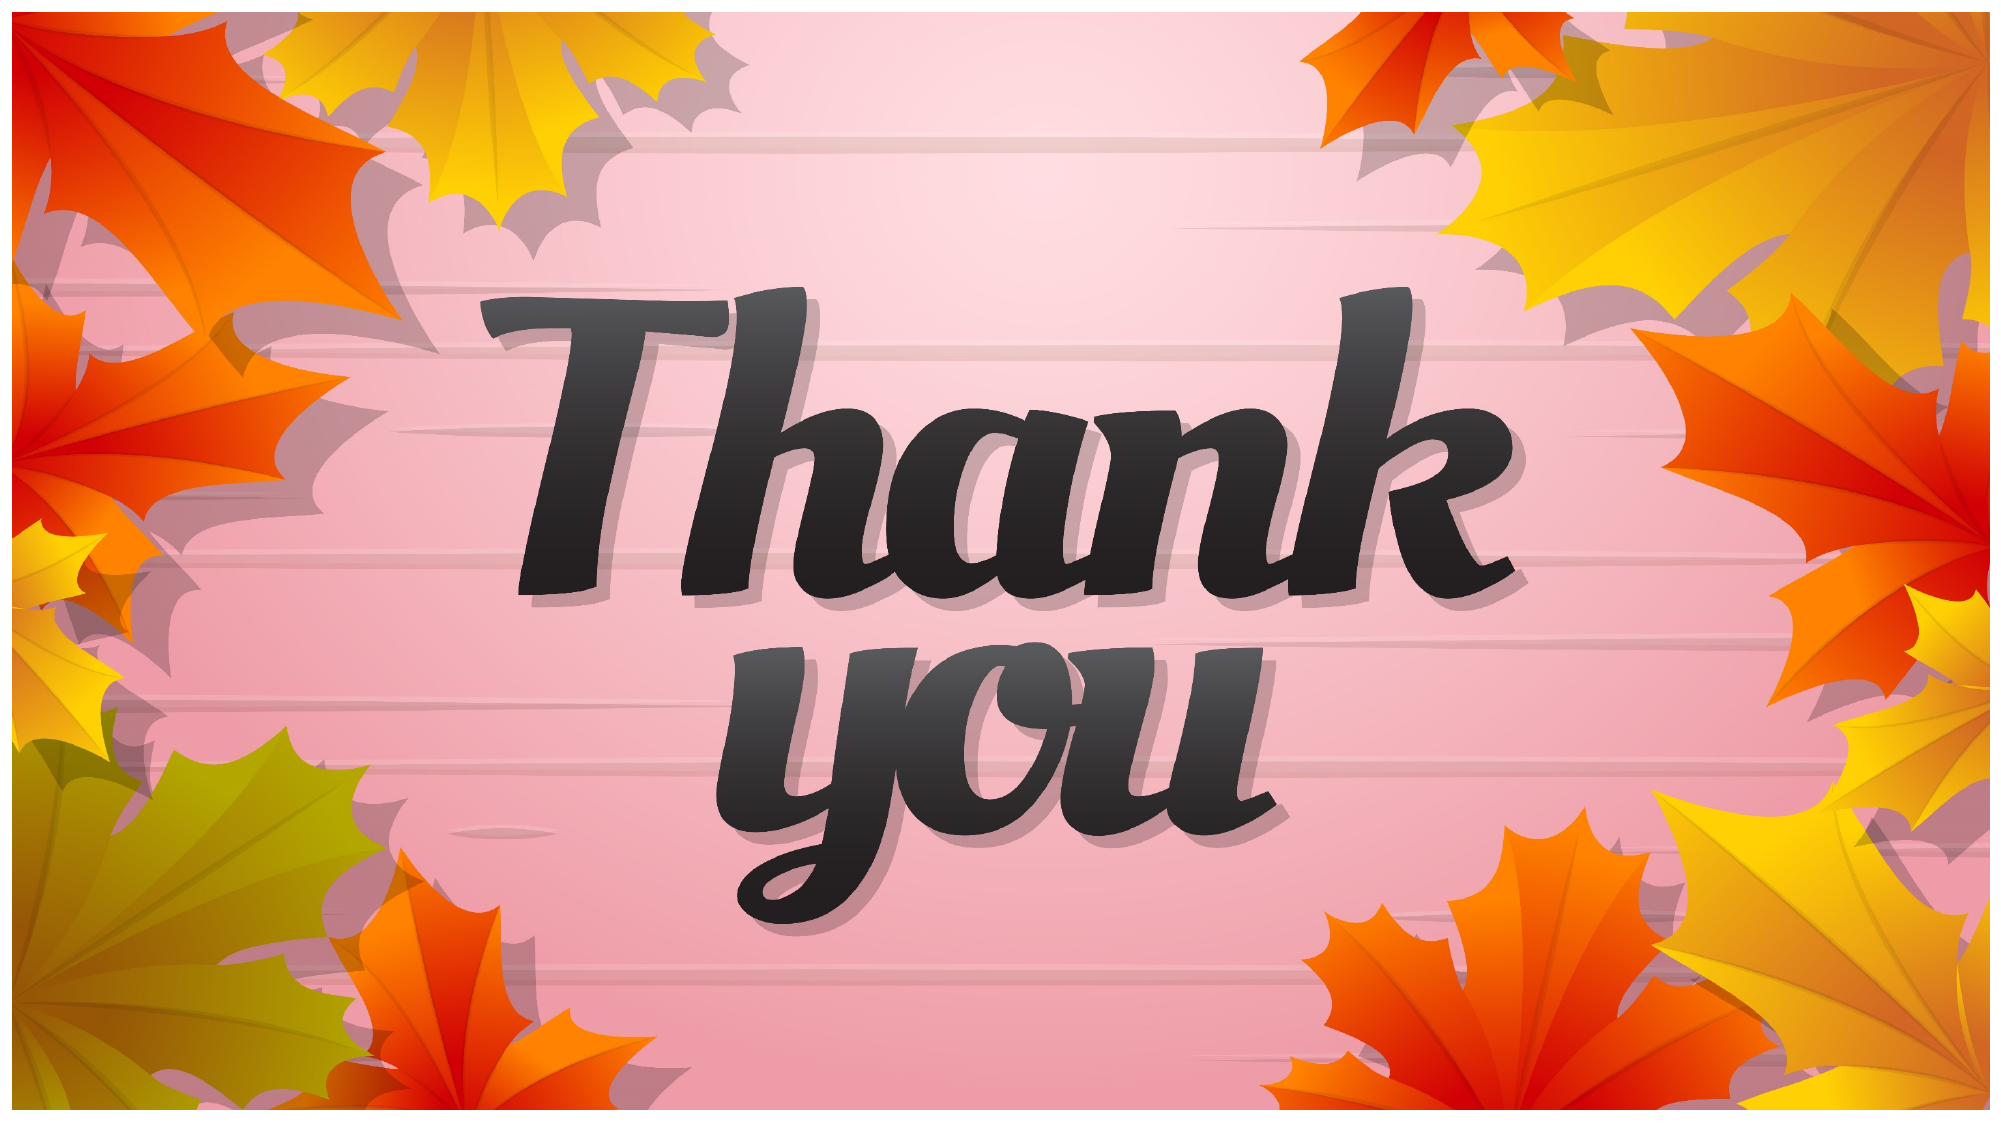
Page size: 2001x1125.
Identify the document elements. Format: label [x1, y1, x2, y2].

list [12, 12, 1990, 1110]
